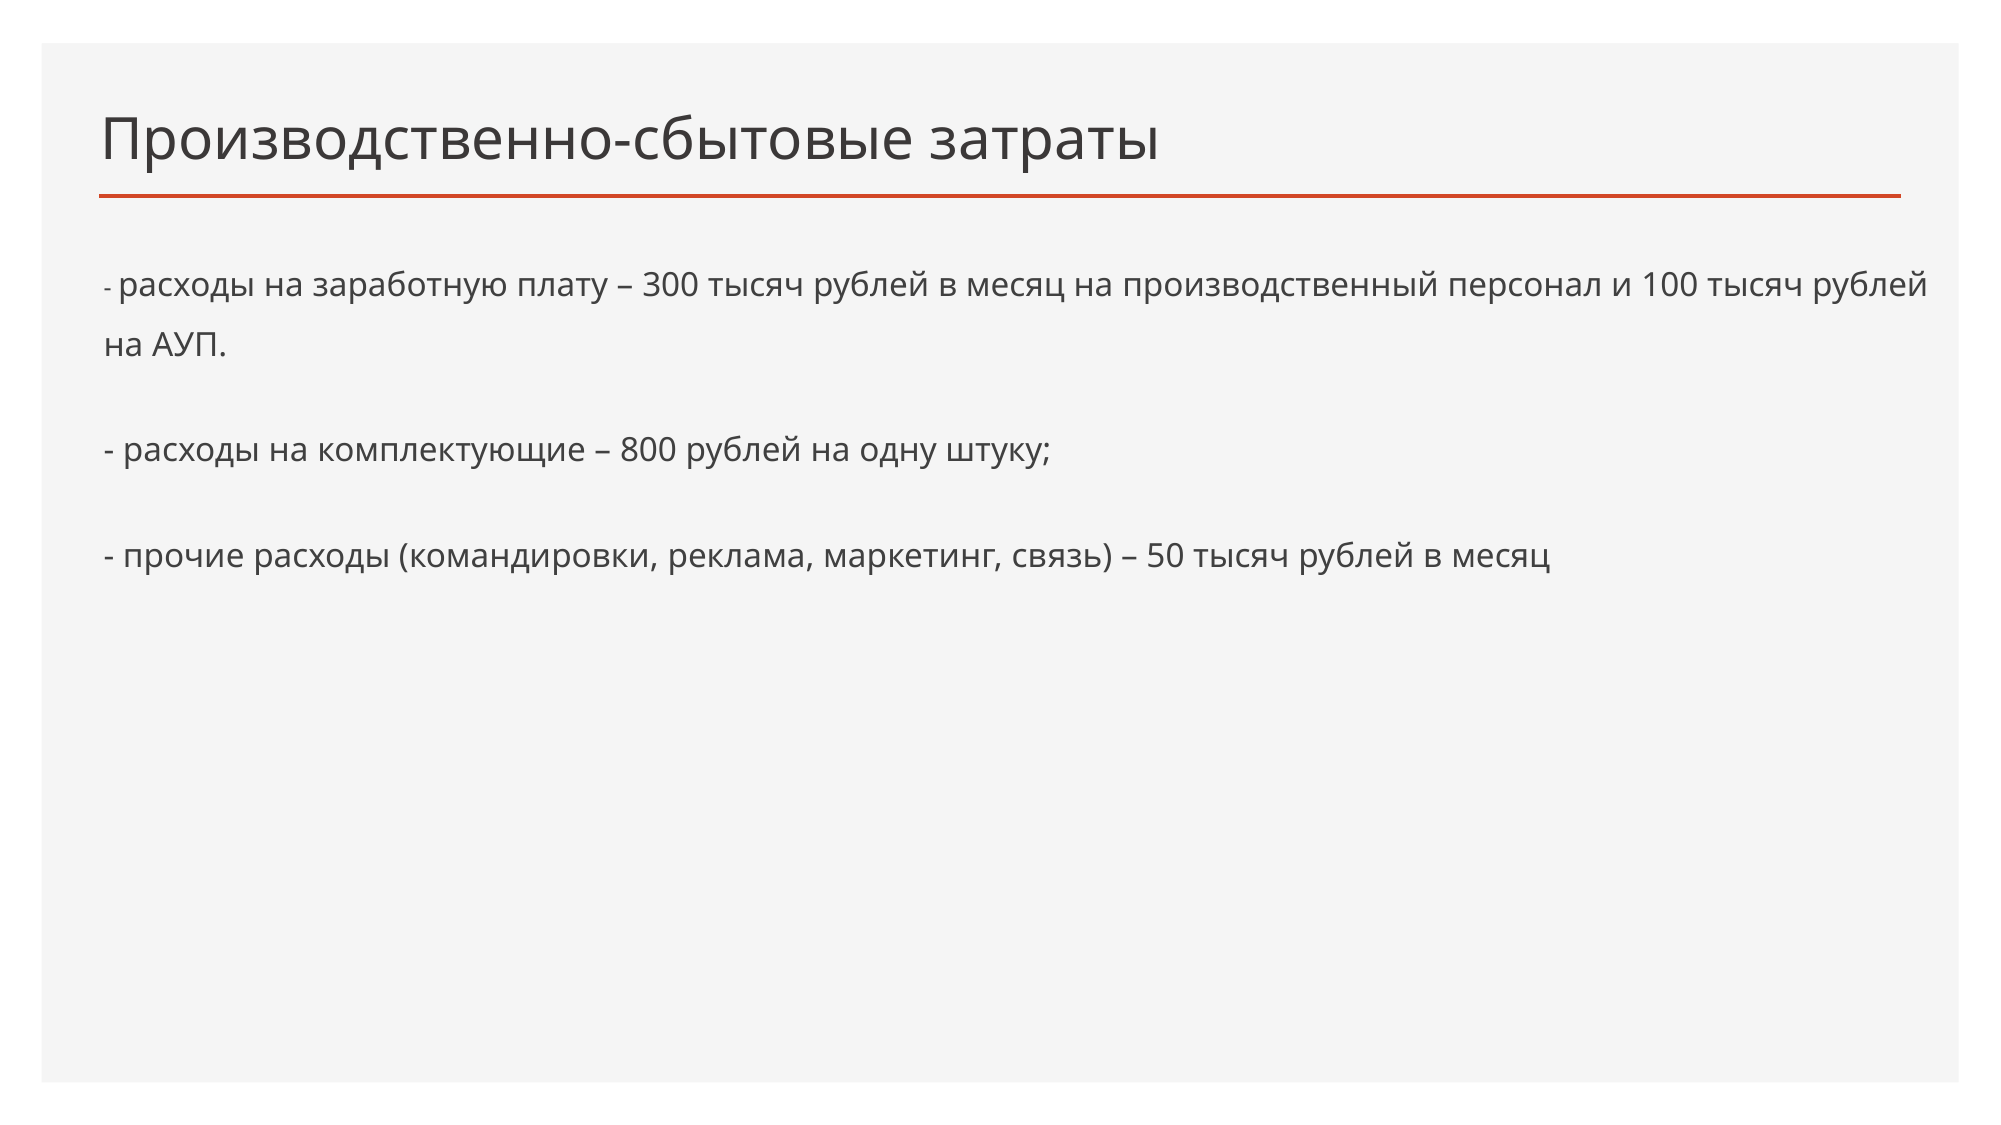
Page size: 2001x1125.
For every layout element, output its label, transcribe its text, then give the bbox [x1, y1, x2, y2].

title Производственно-сбытовые затраты [85, 73, 1214, 179]
list - расходы на заработную плату – 300 тысяч рублей в месяц на производственный персонал и 100 тысяч рублей на АУП. - расходы на комплектующие – 800 рублей на одну штуку; - прочие расходы (командировки, реклама, маркетинг, связь) – 50 тысяч рублей в месяц [88, 235, 1973, 888]
